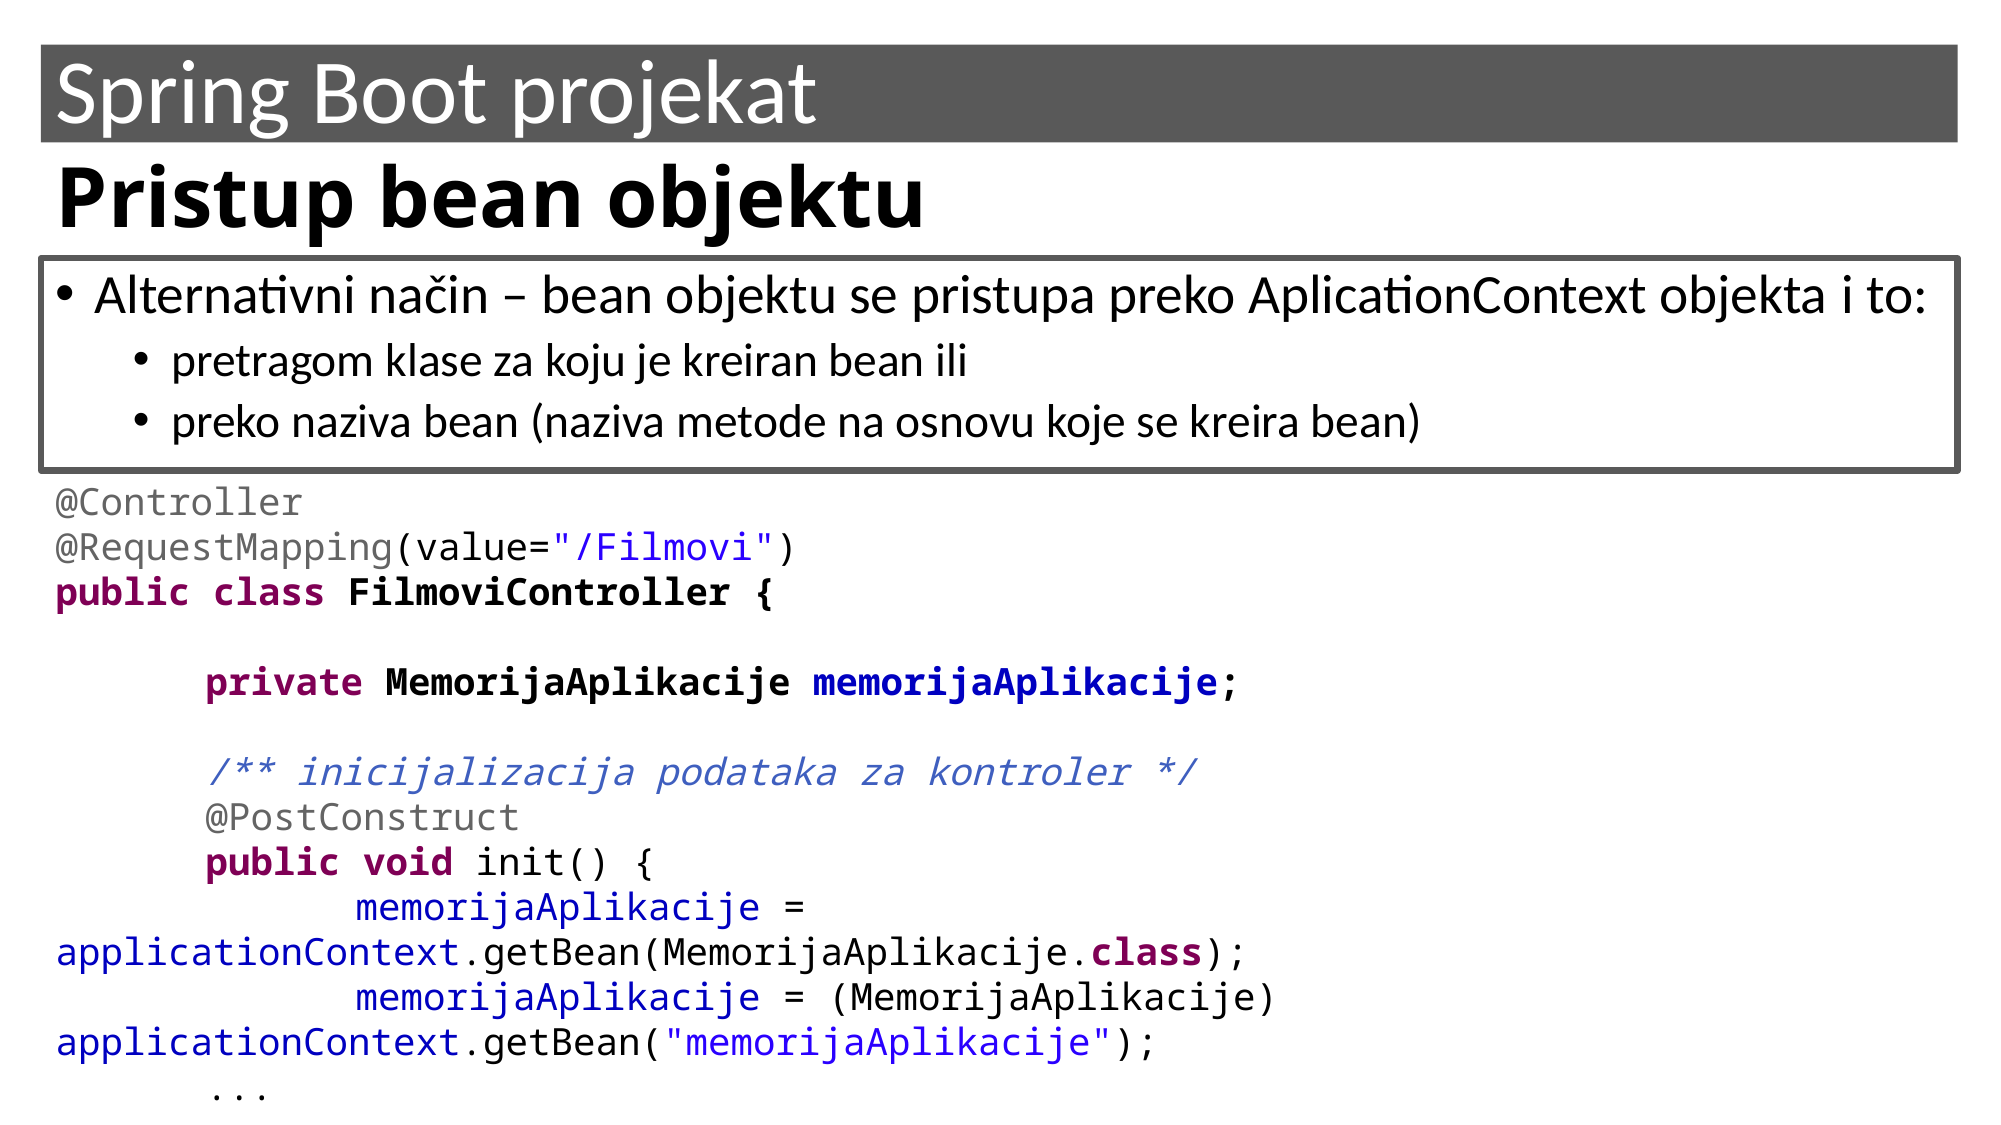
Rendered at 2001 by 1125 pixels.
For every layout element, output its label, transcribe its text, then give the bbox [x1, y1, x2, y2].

text_box @Controller @RequestMapping(value="/Filmovi") public class FilmoviController { private MemorijaAplikacije memorijaAplikacije; /** inicijalizacija podataka za kontroler */ @PostConstruct public void init() { memorijaAplikacije = applicationContext.getBean(MemorijaAplikacije.class); memorijaAplikacije = (MemorijaAplikacije) applicationContext.getBean("memorijaAplikacije"); ... [40, 470, 1943, 1125]
text_box Pristup bean objektu [40, 157, 1958, 244]
list Alternativni način – bean objektu se pristupa preko AplicationContext objekta i to: pretragom klase za koju je kreiran bean ili preko naziva bean (naziva metode na osnovu koje se kreira bean) [40, 258, 1958, 471]
text_box Spring Boot projekat [40, 44, 1958, 143]
